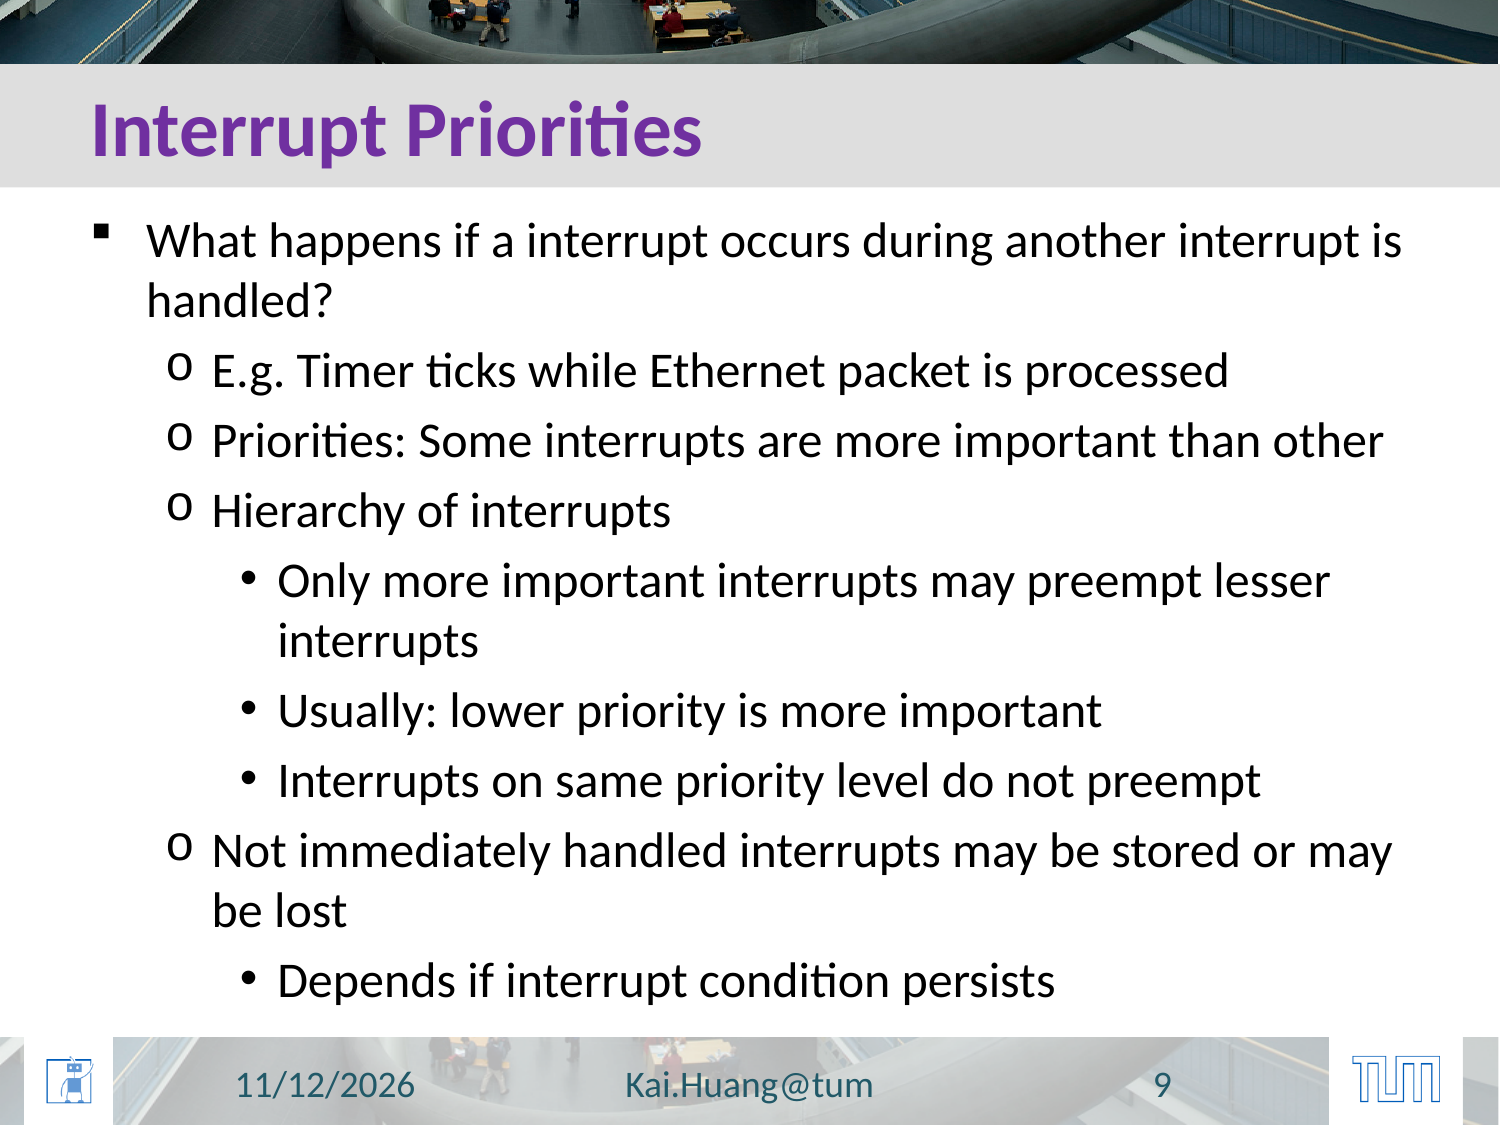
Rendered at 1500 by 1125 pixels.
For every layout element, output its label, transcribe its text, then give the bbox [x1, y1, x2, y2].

picture [0, 0, 1500, 64]
list What happens if a interrupt occurs during another interrupt is handled? E.g. Timer ticks while Ethernet packet is processed Priorities: Some interrupts are more important than other Hierarchy of interrupts Only more important interrupts may preempt lesser interrupts Usually: lower priority is more important Interrupts on same priority level do not preempt Not immediately handled interrupts may be stored or may be lost Depends if interrupt condition persists [75, 200, 1425, 1025]
title Interrupt Priorities [75, 62, 1425, 188]
picture [0, 1032, 1500, 1125]
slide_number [162, 1052, 488, 1113]
slide_number 9 [1012, 1052, 1313, 1113]
footer Kai.Huang@tum [512, 1052, 988, 1113]
